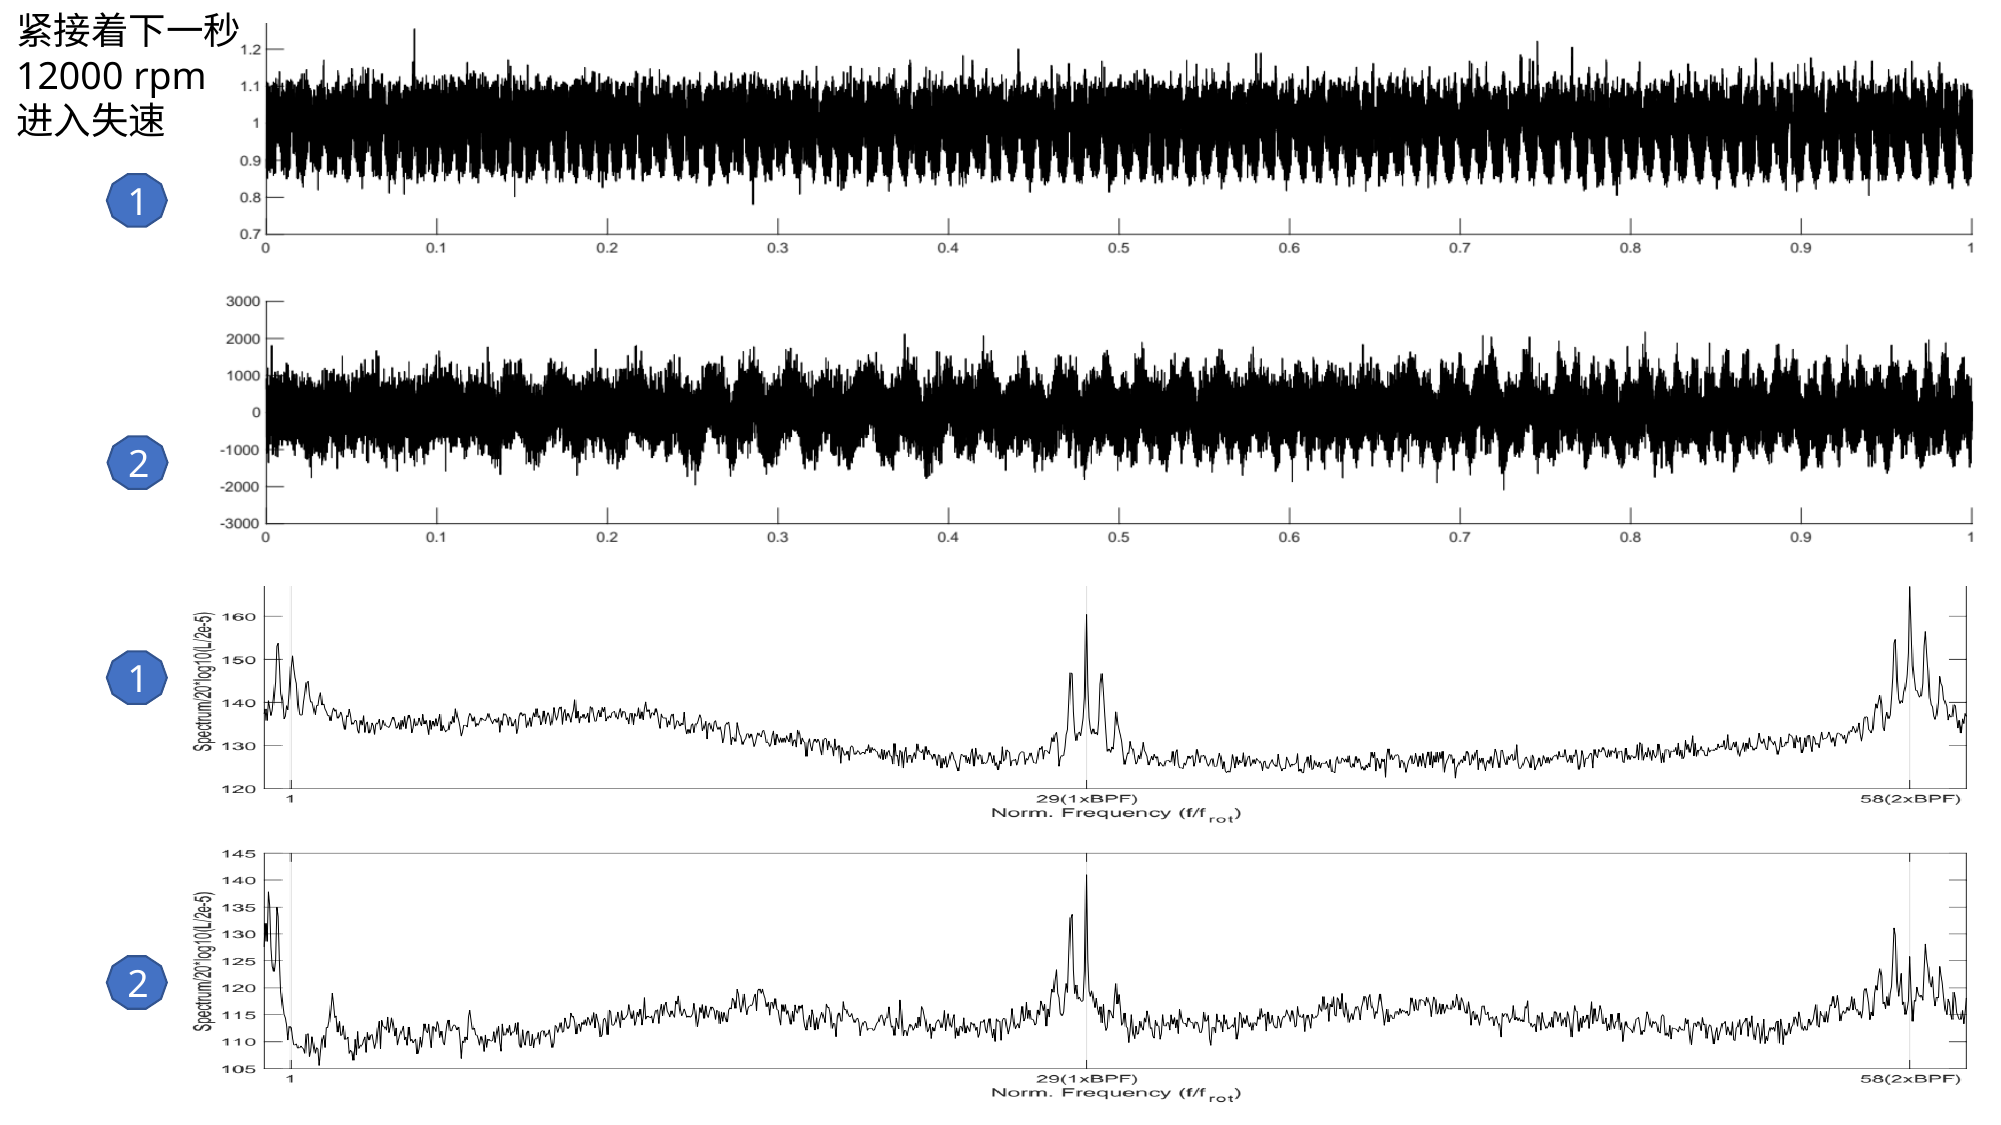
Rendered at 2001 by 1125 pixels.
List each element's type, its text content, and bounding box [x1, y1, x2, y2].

text_box 2 [105, 955, 153, 1010]
text_box 1 [105, 650, 153, 705]
picture [153, 23, 2000, 1125]
text_box 1 [105, 173, 168, 228]
text_box 2 [106, 435, 169, 490]
text_box 紧接着下一秒 12000 rpm 进入失速 [1, 0, 257, 150]
